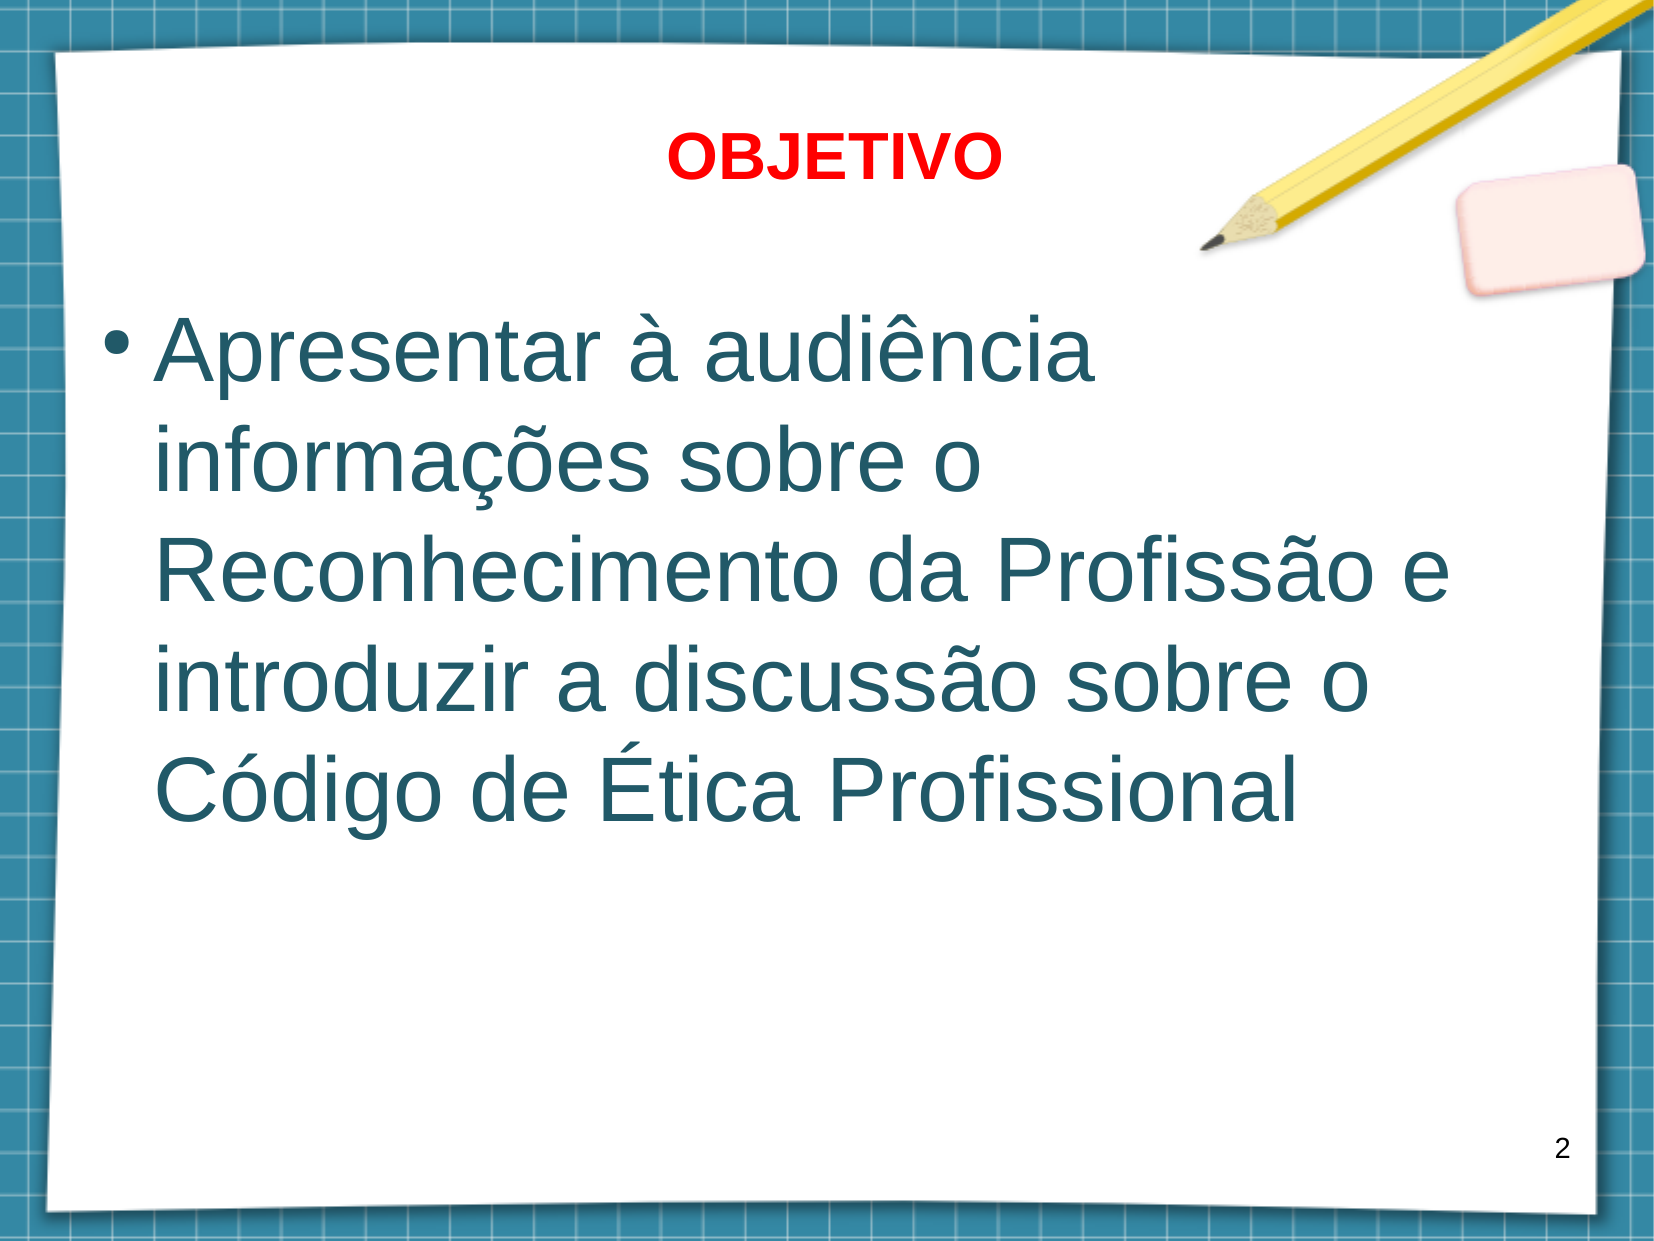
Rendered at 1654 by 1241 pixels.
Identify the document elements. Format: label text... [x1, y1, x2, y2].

list Apresentar à audiência informações sobre o Reconhecimento da Profissão e introduzir a discussão sobre o Código de Ética Profissional [82, 290, 1571, 1010]
slide_number 2 [1185, 1129, 1571, 1216]
title OBJETIVO [82, 49, 1571, 257]
picture [0, 0, 1654, 1241]
